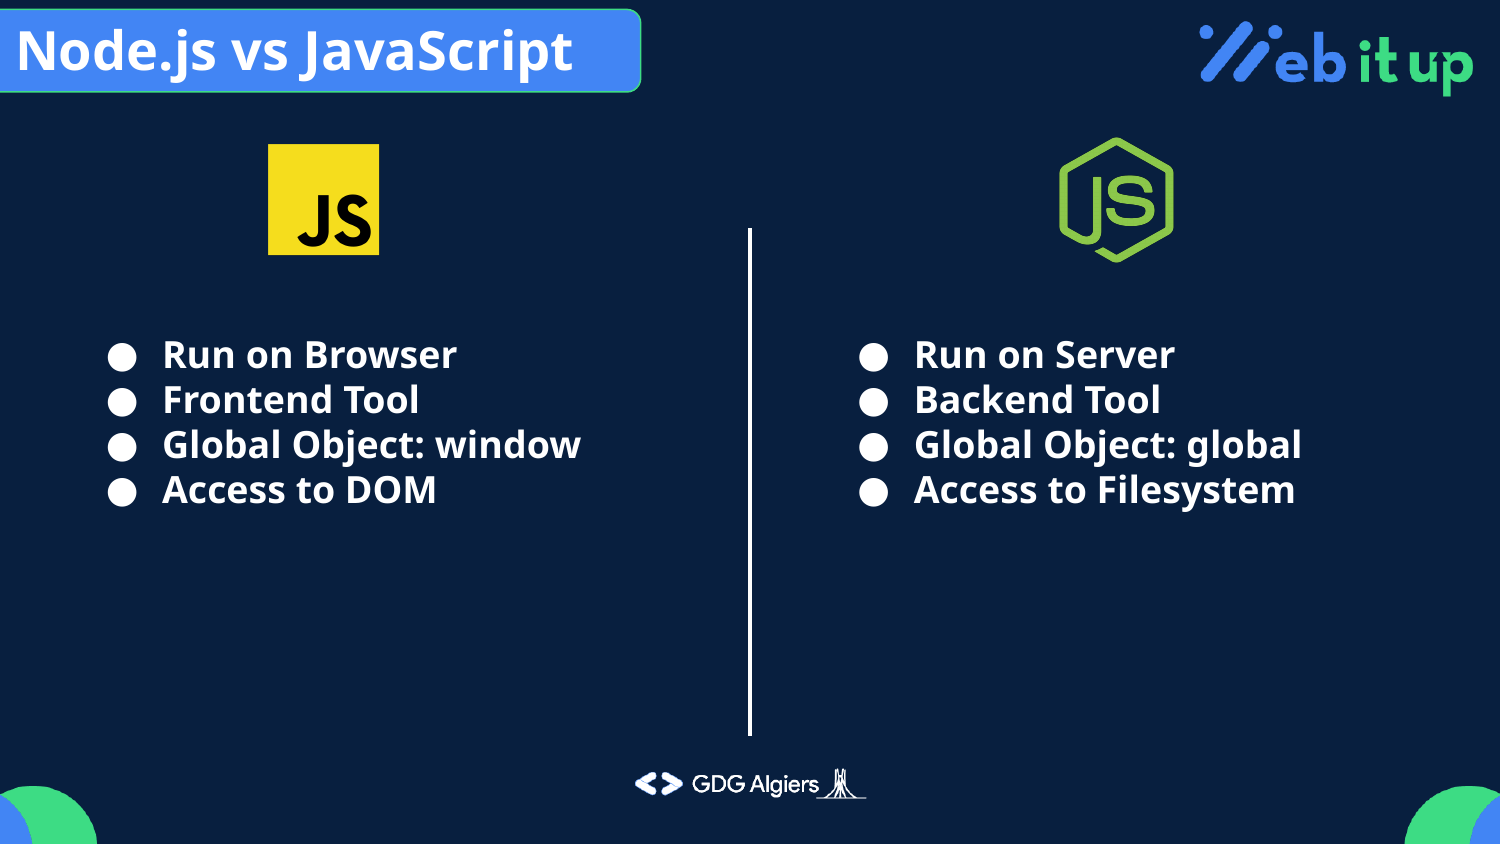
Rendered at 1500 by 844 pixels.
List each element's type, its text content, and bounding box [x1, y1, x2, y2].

text_box Run on Browser Frontend Tool Global Object: window Access to DOM [72, 315, 677, 526]
picture [0, 0, 1500, 844]
text_box Node.js vs JavaScript [0, 1, 648, 97]
text_box Run on Server Backend Tool Global Object: global Access to Filesystem [823, 315, 1428, 526]
